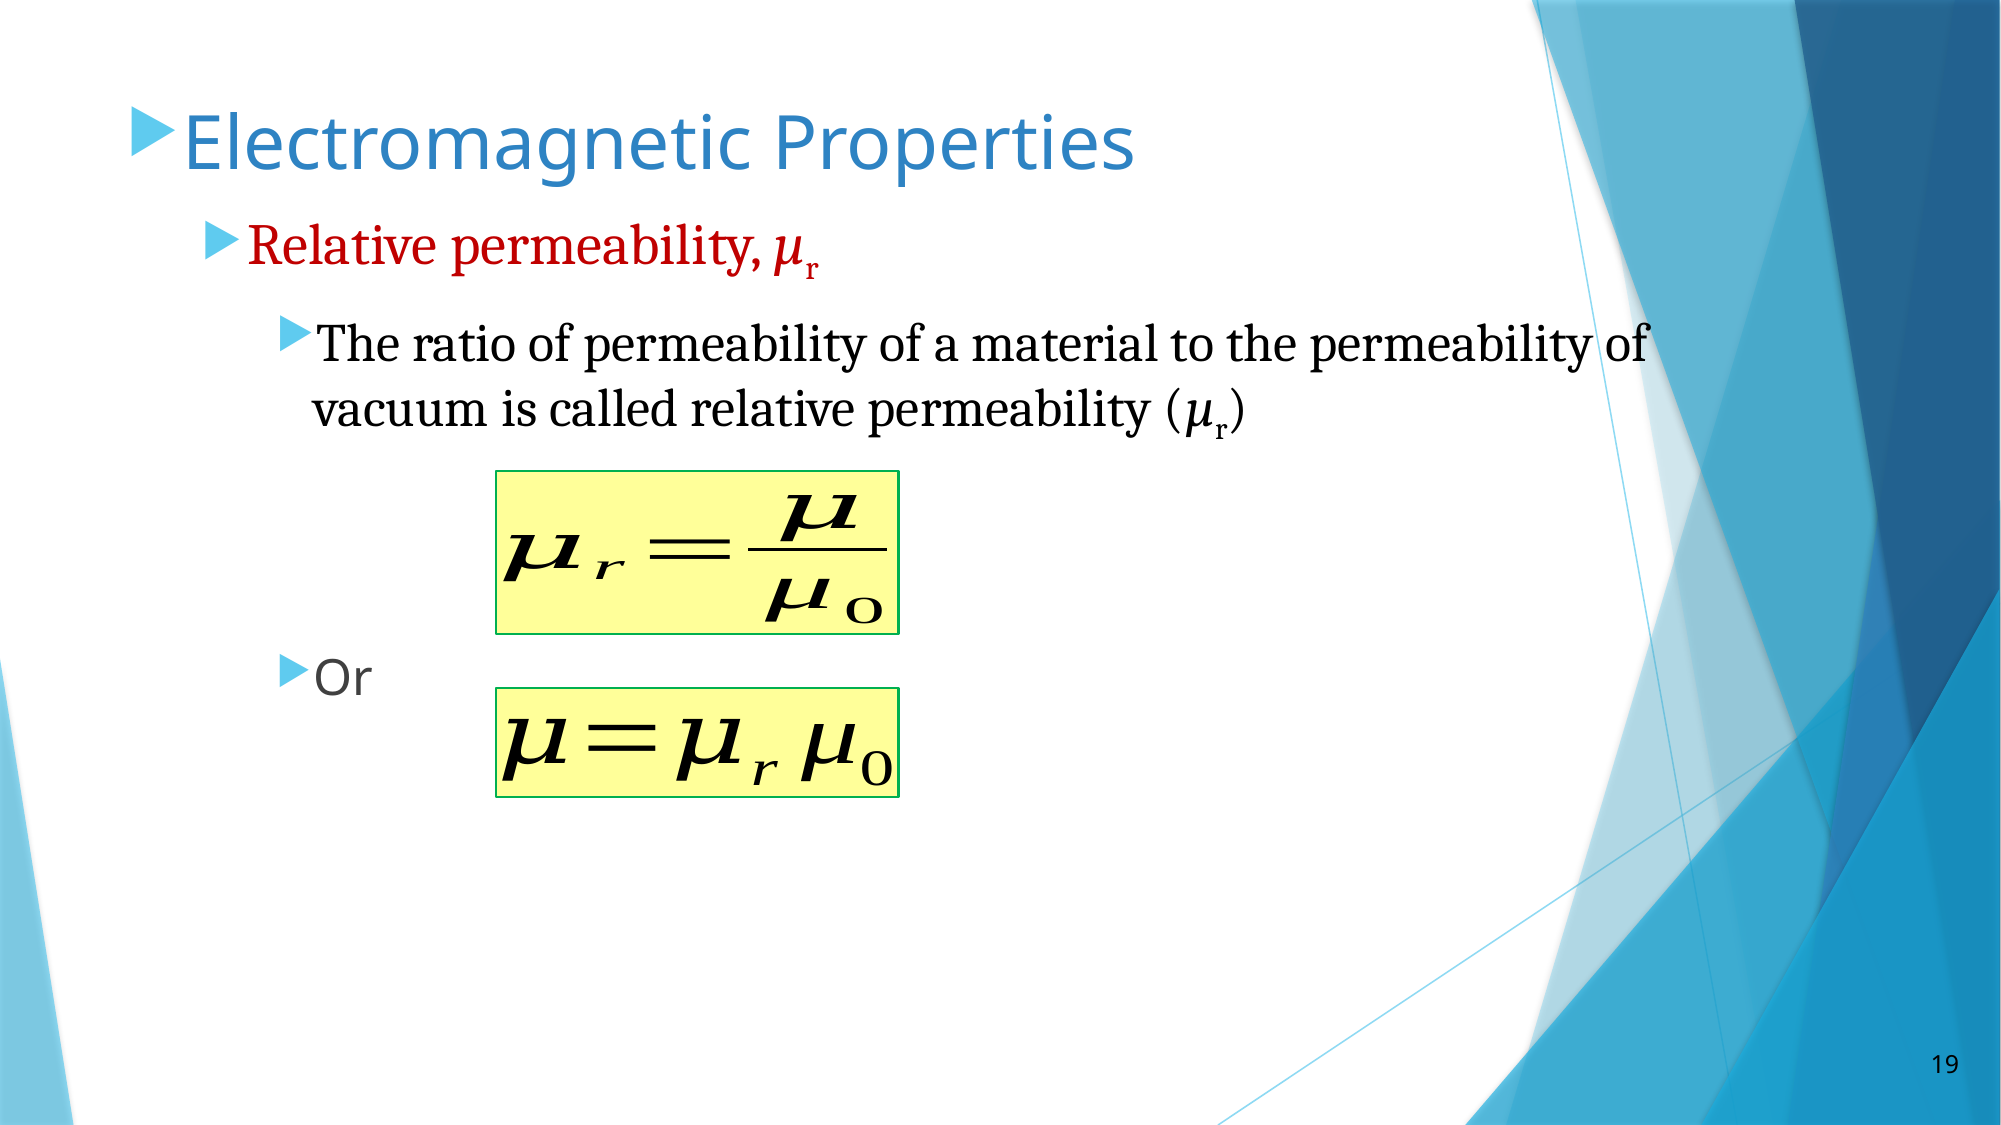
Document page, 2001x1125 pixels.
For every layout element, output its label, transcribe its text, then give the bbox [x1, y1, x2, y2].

slide_number 19 [1862, 1035, 1975, 1096]
text_box Electromagnetic Properties [111, 86, 1954, 192]
list Relative permeability, µr The ratio of permeability of a material to the permeability of vacuum is called relative permeability (µr) Or [111, 198, 1783, 852]
